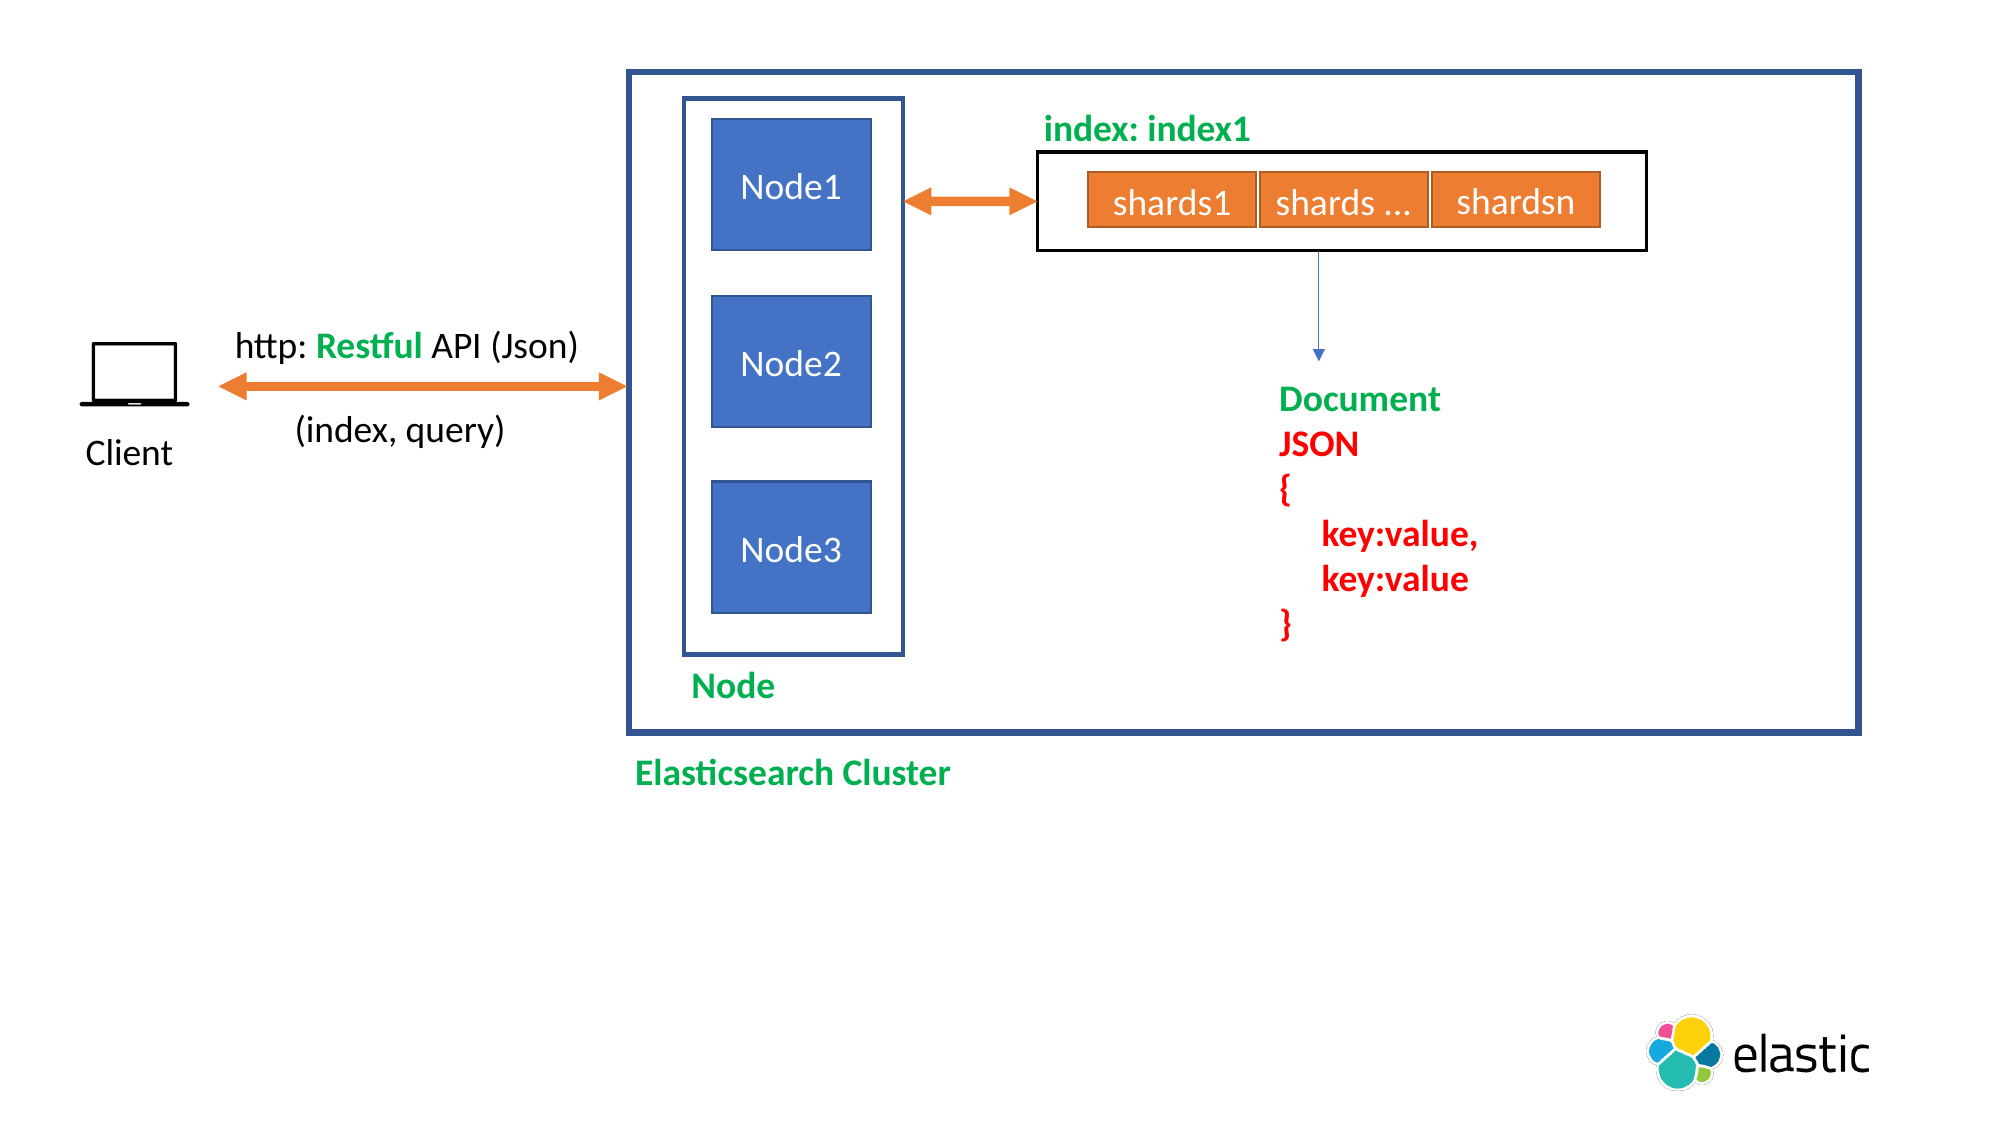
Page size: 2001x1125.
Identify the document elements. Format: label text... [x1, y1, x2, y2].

text_box index: index1 [1029, 96, 1267, 157]
text_box (index, query) [279, 397, 521, 458]
text_box shards ... [1259, 171, 1429, 228]
text_box [628, 71, 1860, 734]
text_box [1036, 151, 1647, 252]
text_box [683, 97, 904, 656]
text_box Elasticsearch Cluster [620, 740, 967, 801]
text_box http: Restful API (Json) [219, 314, 595, 374]
text_box Client [70, 420, 189, 481]
picture [1646, 1014, 1869, 1091]
text_box shards1 [1087, 171, 1257, 228]
picture [79, 342, 190, 454]
text_box Document JSON { key:value, key:value } [1264, 366, 1516, 652]
text_box shardsn [1431, 171, 1601, 228]
text_box Node [676, 653, 791, 714]
